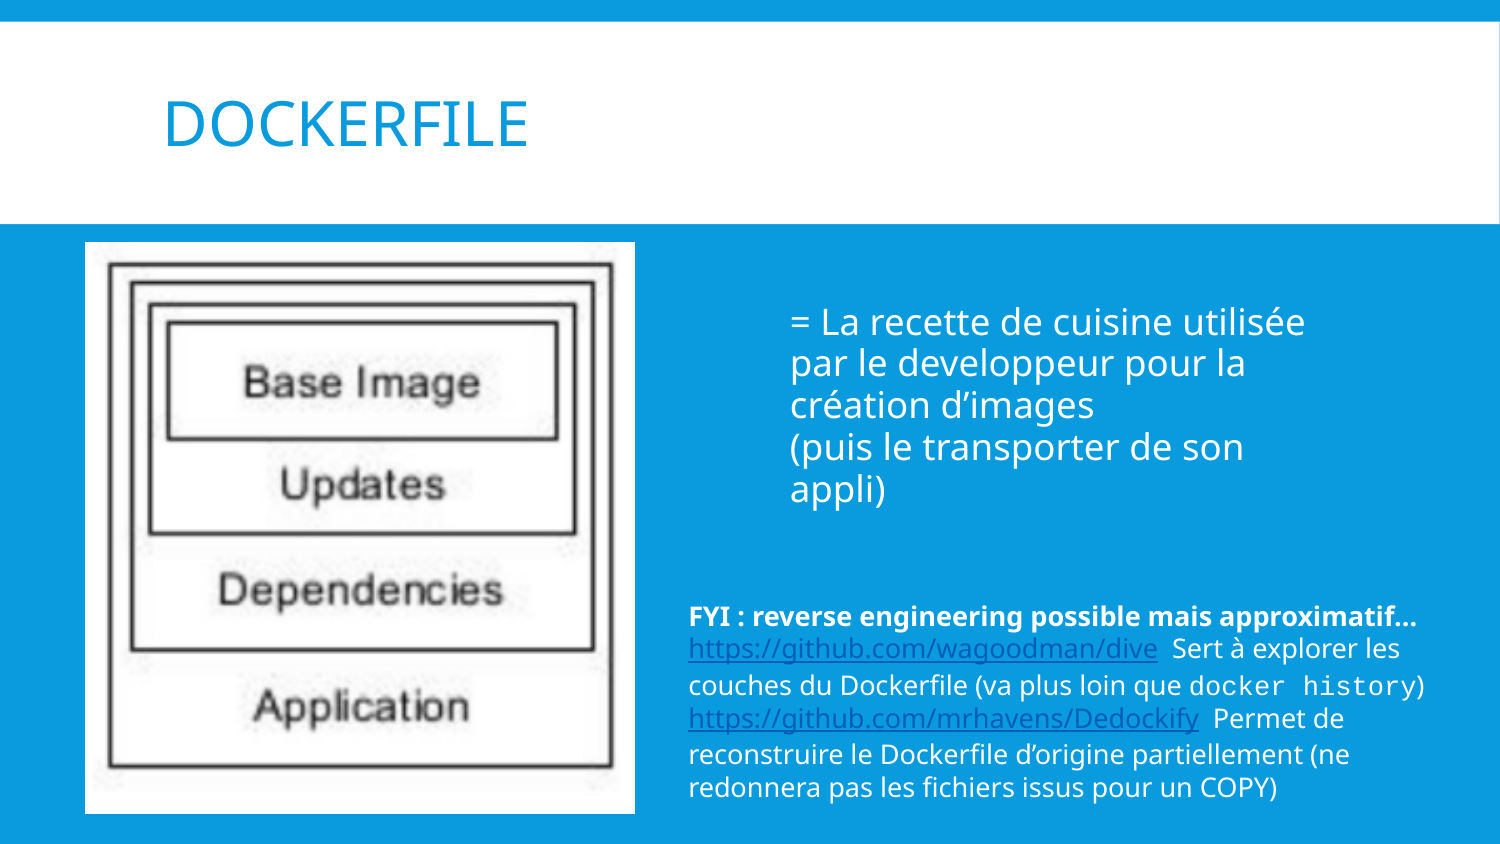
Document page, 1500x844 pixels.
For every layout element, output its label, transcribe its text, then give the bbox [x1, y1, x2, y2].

list = La recette de cuisine utilisée par le developpeur pour la création d’images (puis le transporter de son appli) [775, 293, 1352, 519]
picture [86, 243, 634, 813]
title Dockerfile [147, 34, 1352, 221]
text_box FYI : reverse engineering possible mais approximatif… https://github.com/wagoodman/dive Sert à explorer les couches du Dockerfile (va plus loin que docker history) https://github.com/mrhavens/Dedockify Permet de reconstruire le Dockerfile d’origine partiellement (ne redonnera pas les fichiers issus pour un COPY) [673, 591, 1500, 810]
